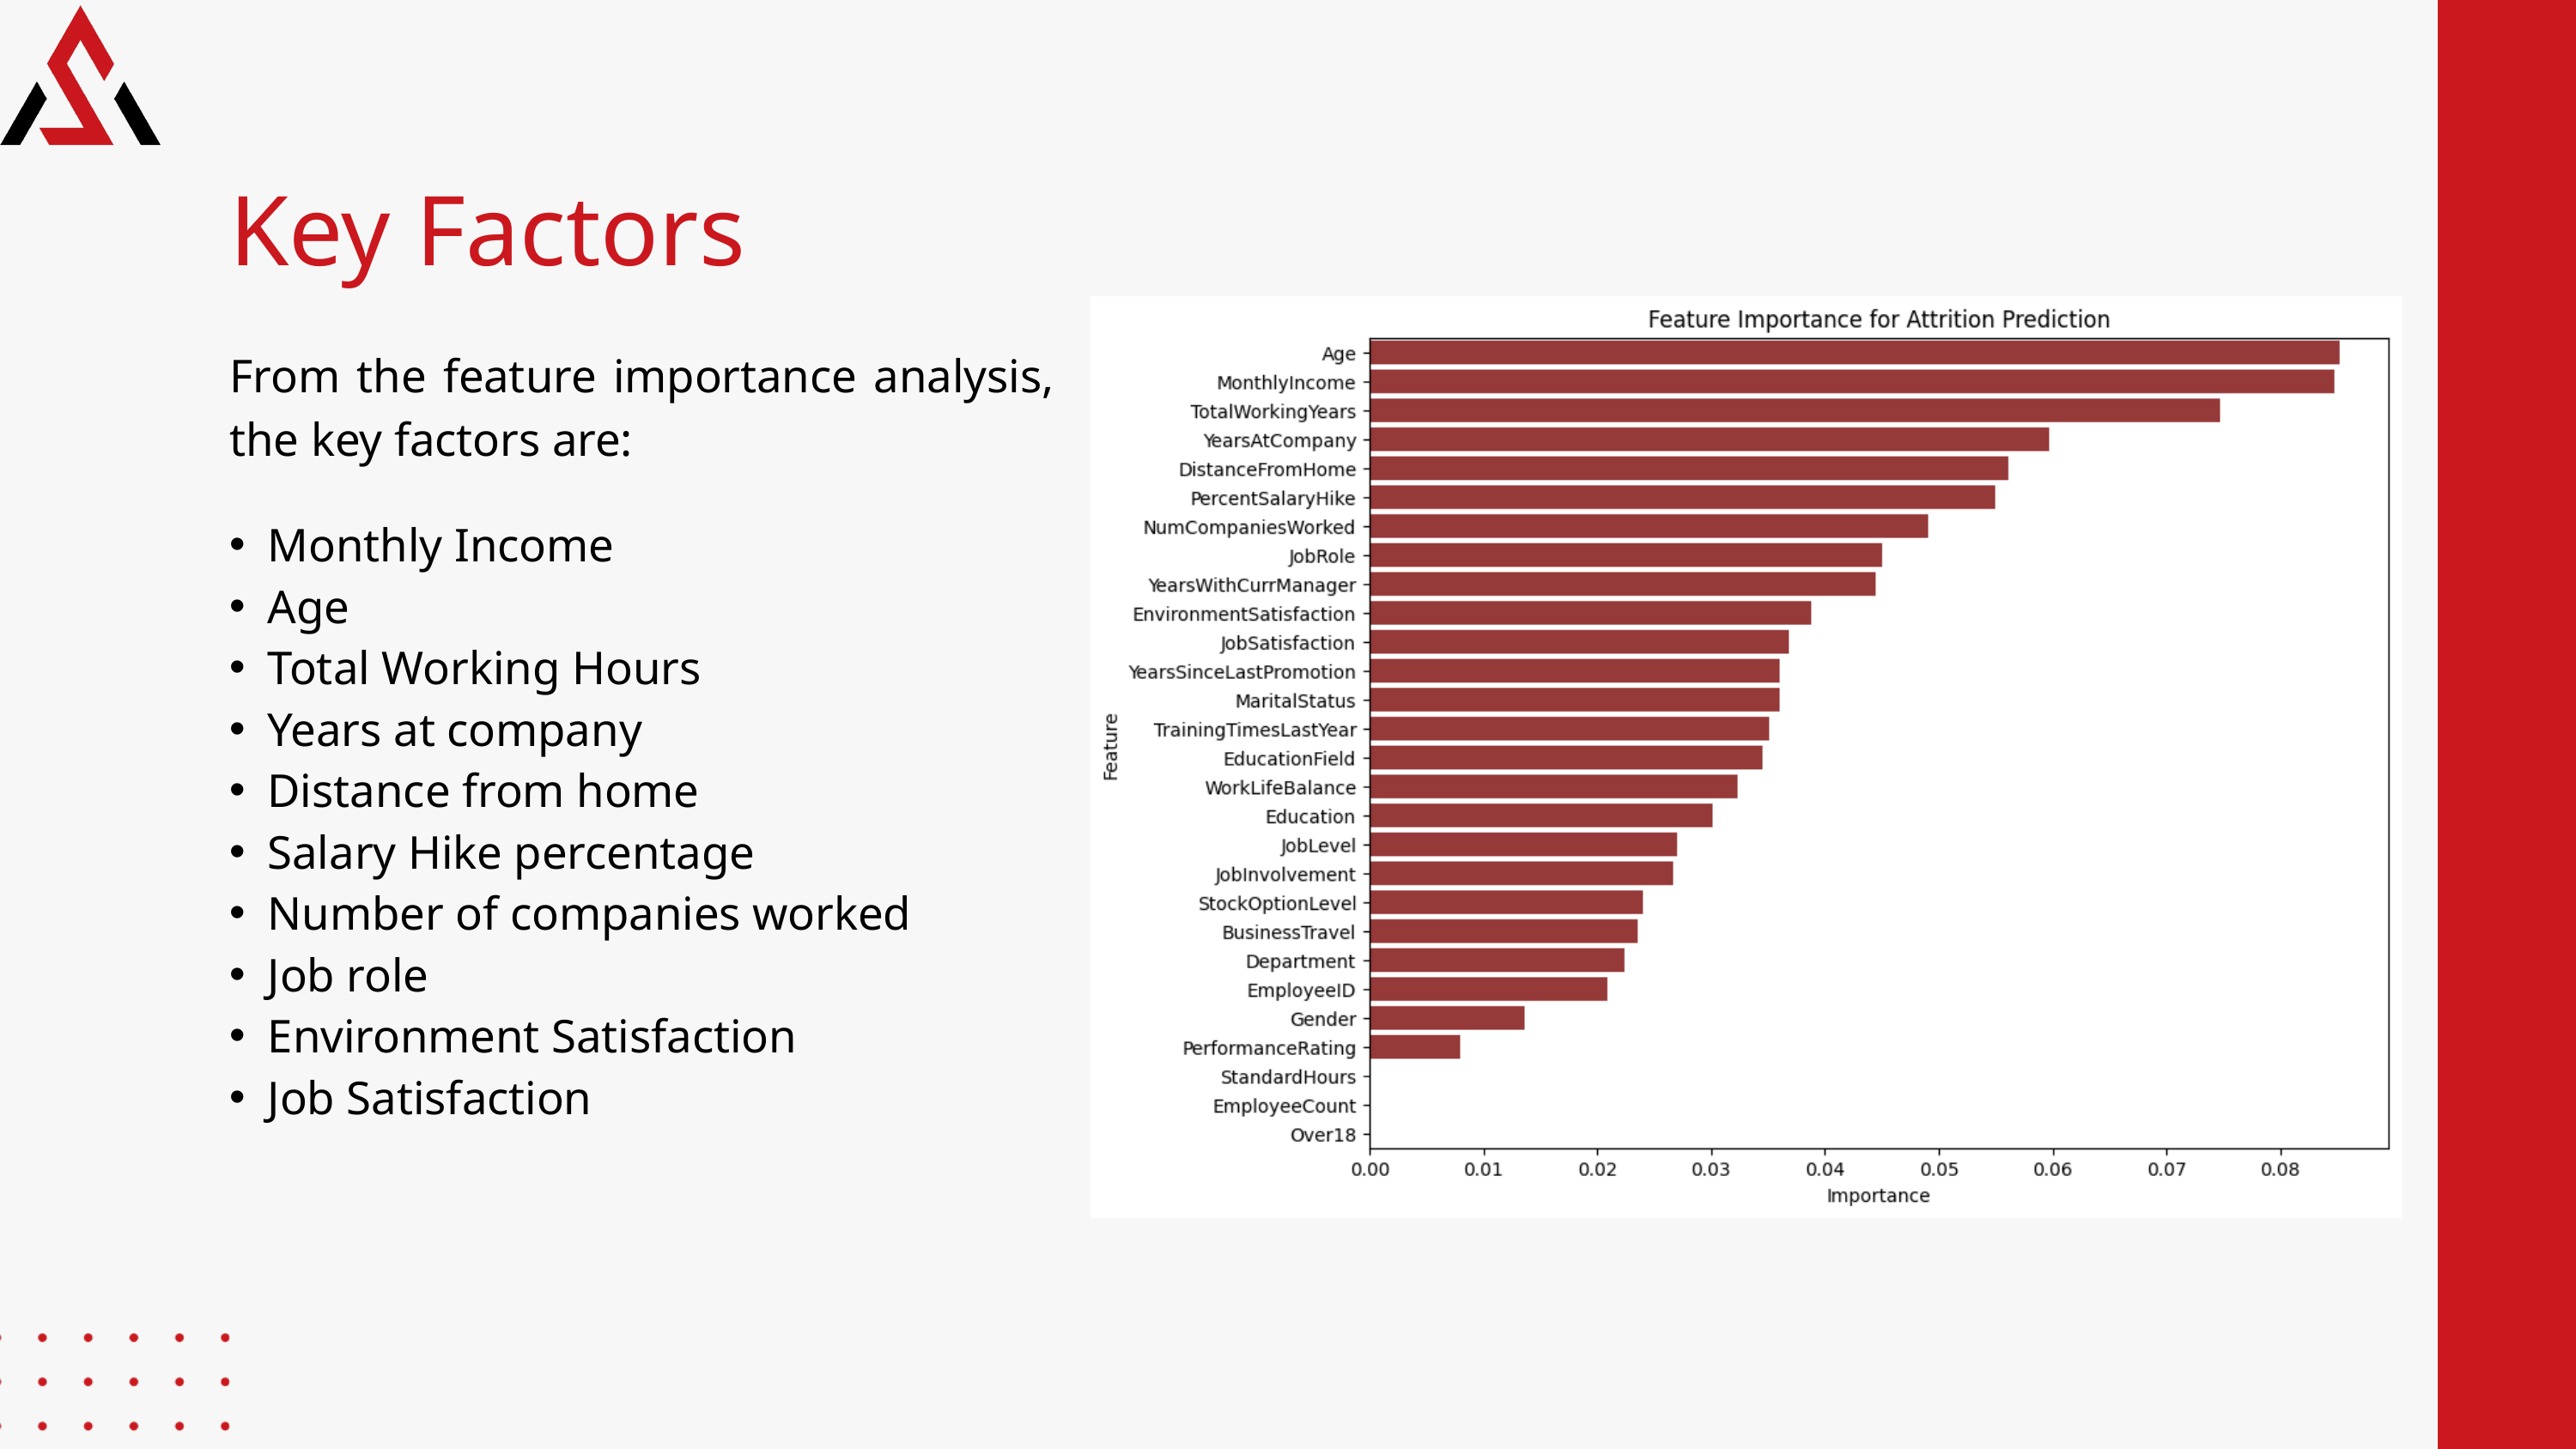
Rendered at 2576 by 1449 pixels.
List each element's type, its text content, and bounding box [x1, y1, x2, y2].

text_box Monthly Income Age Total Working Hours Years at company Distance from home Salary Hike percentage Number of companies worked Job role Environment Satisfaction Job Satisfaction [191, 509, 951, 1124]
text_box From the feature importance analysis, the key factors are: [229, 338, 1054, 466]
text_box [2437, 0, 2576, 1449]
text_box [1090, 296, 2402, 1218]
text_box [0, 1333, 230, 1449]
text_box [0, 5, 161, 145]
text_box Key Factors [229, 185, 948, 286]
